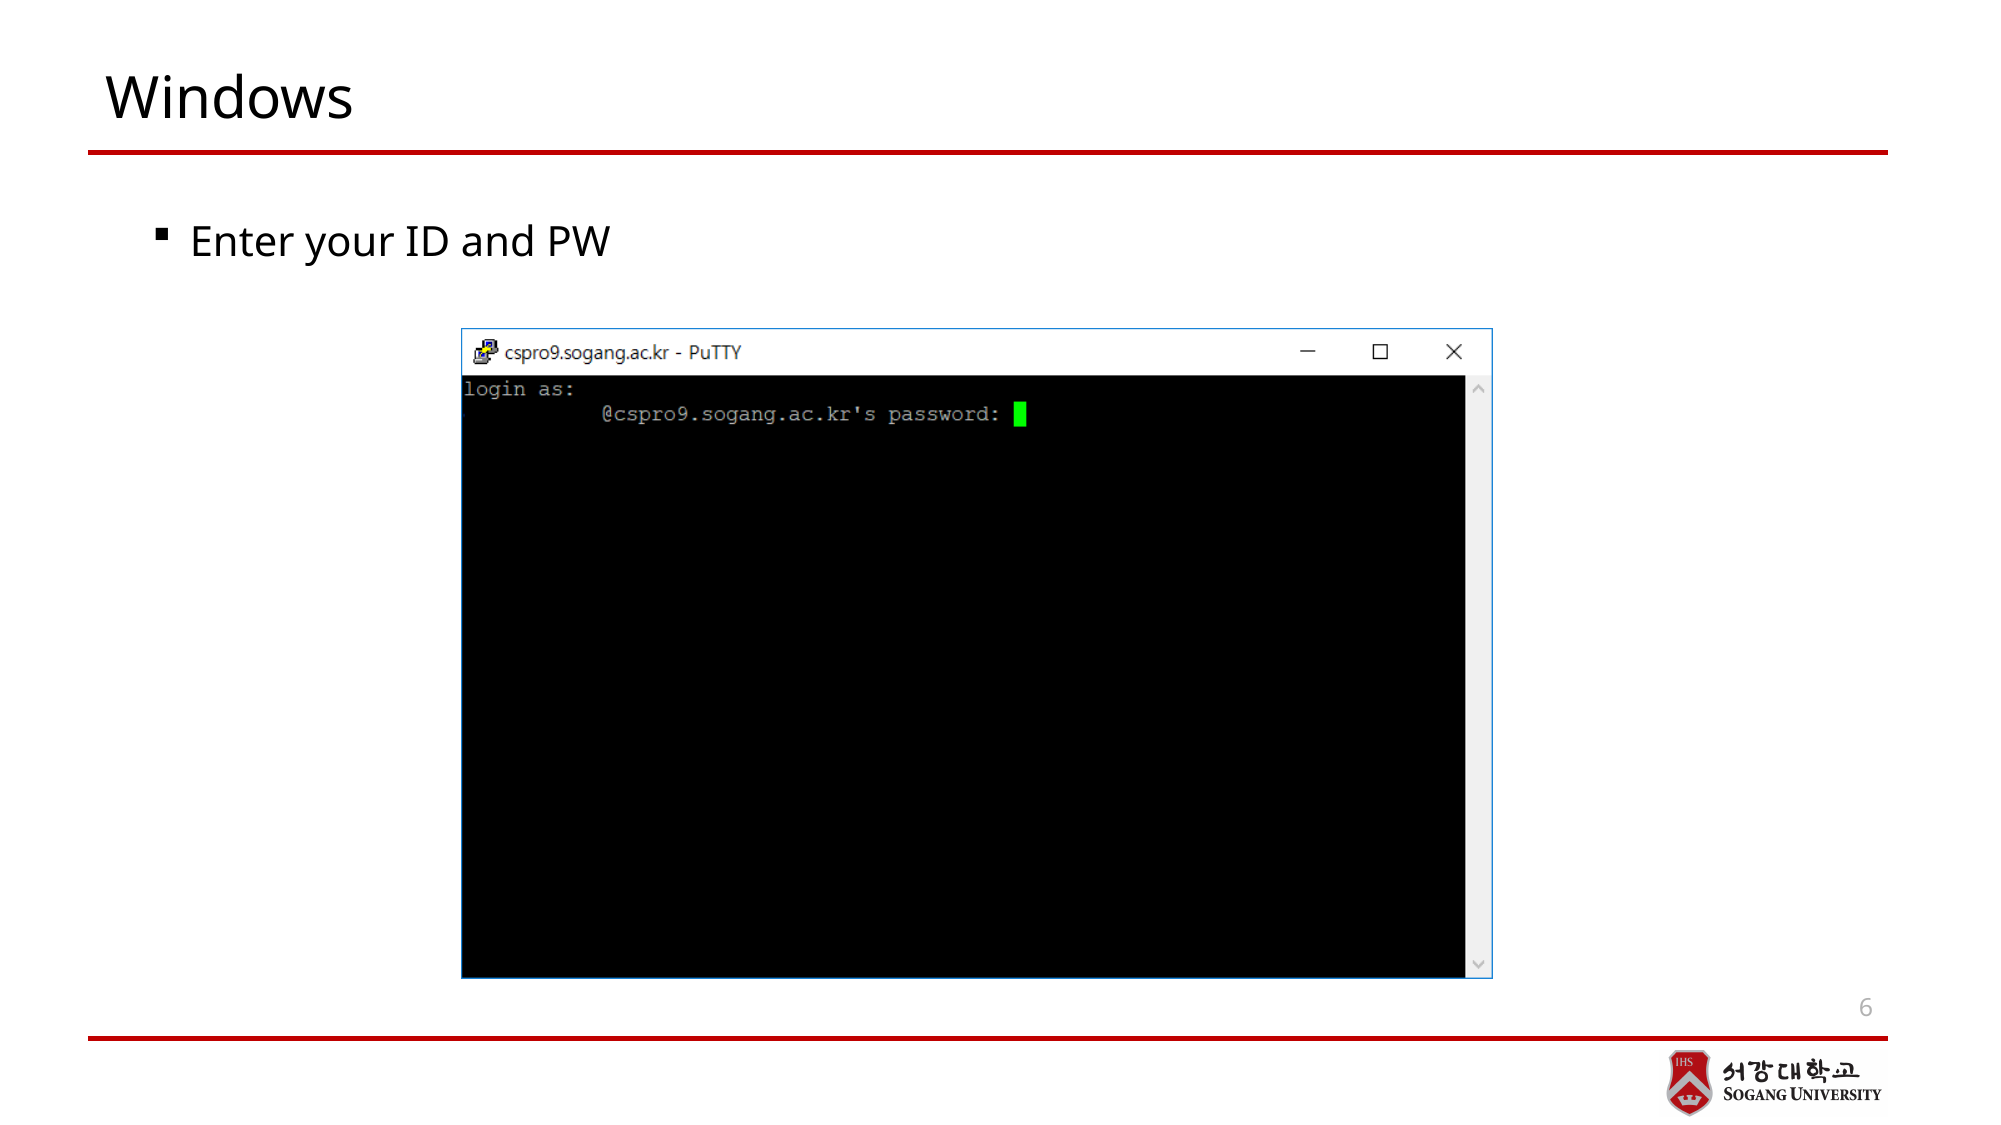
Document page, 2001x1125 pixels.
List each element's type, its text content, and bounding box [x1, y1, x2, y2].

list Enter your ID and PW [137, 182, 1817, 262]
title Windows [91, 61, 1817, 141]
picture [1659, 1049, 1888, 1117]
picture [461, 328, 1493, 979]
slide_number 6 [1774, 978, 1888, 1039]
